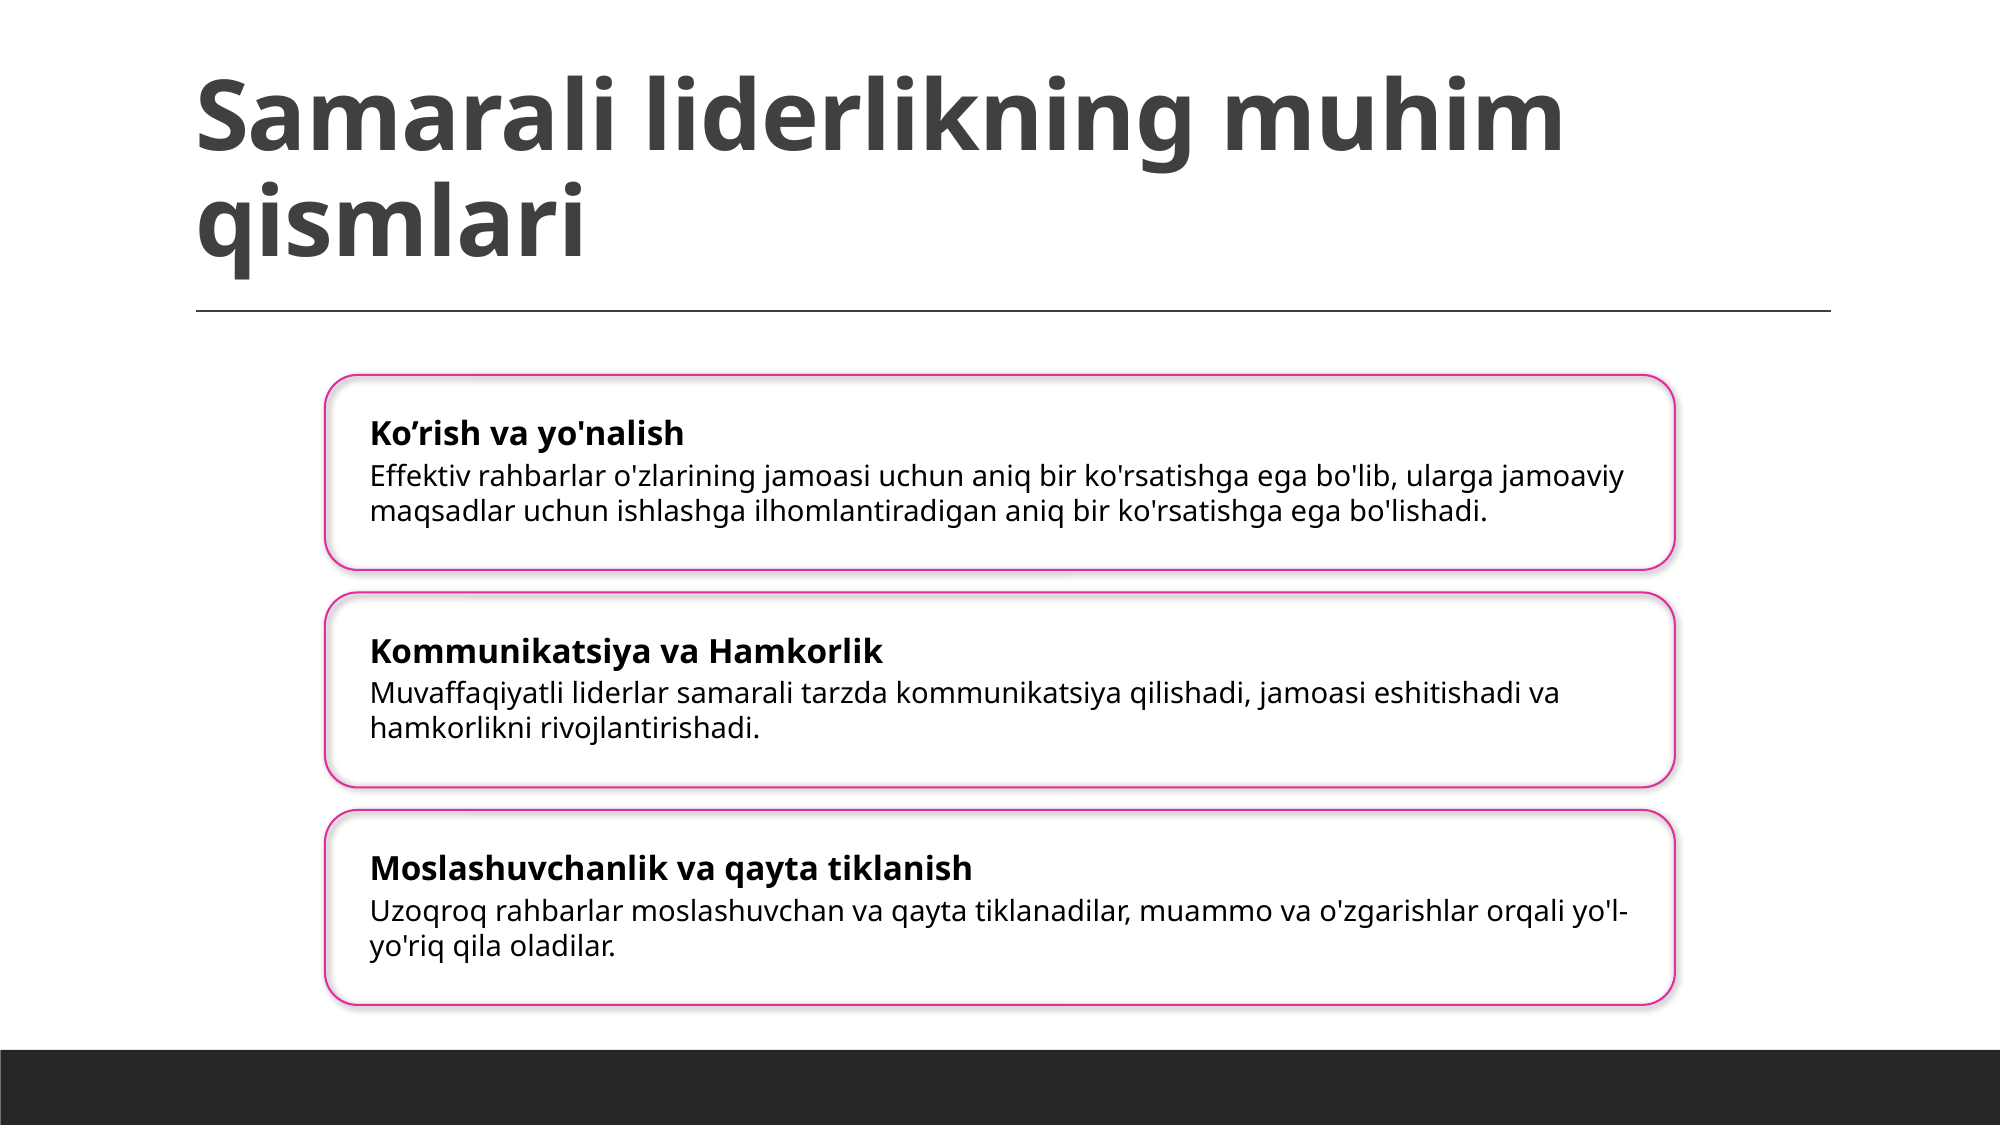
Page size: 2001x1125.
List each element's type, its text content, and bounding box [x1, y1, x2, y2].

text_box Muvaffaqiyatli liderlar samarali tarzda kommunikatsiya qilishadi, jamoasi eshitishadi va hamkorlikni rivojlantirishadi. [354, 667, 1645, 753]
text_box Moslashuvchanlik va qayta tiklanish [354, 839, 1645, 884]
title Samarali liderlikning muhim qismlari [180, 47, 1830, 285]
text_box Kommunikatsiya va Hamkorlik [354, 622, 1645, 667]
text_box [323, 373, 1676, 571]
text_box [323, 591, 1676, 789]
text_box Effektiv rahbarlar o'zlarining jamoasi uchun aniq bir ko'rsatishga ega bo'lib, ularga jamoaviy maqsadlar uchun ishlashga ilhomlantiradigan aniq bir ko'rsatishga ega bo'lishadi. [354, 449, 1645, 535]
text_box [323, 808, 1676, 1006]
text_box Uzoqroq rahbarlar moslashuvchan va qayta tiklanadilar, muammo va o'zgarishlar orqali yo'l-yo'riq qila oladilar. [354, 884, 1645, 970]
text_box Ko’rish va yo'nalish [354, 404, 1645, 449]
